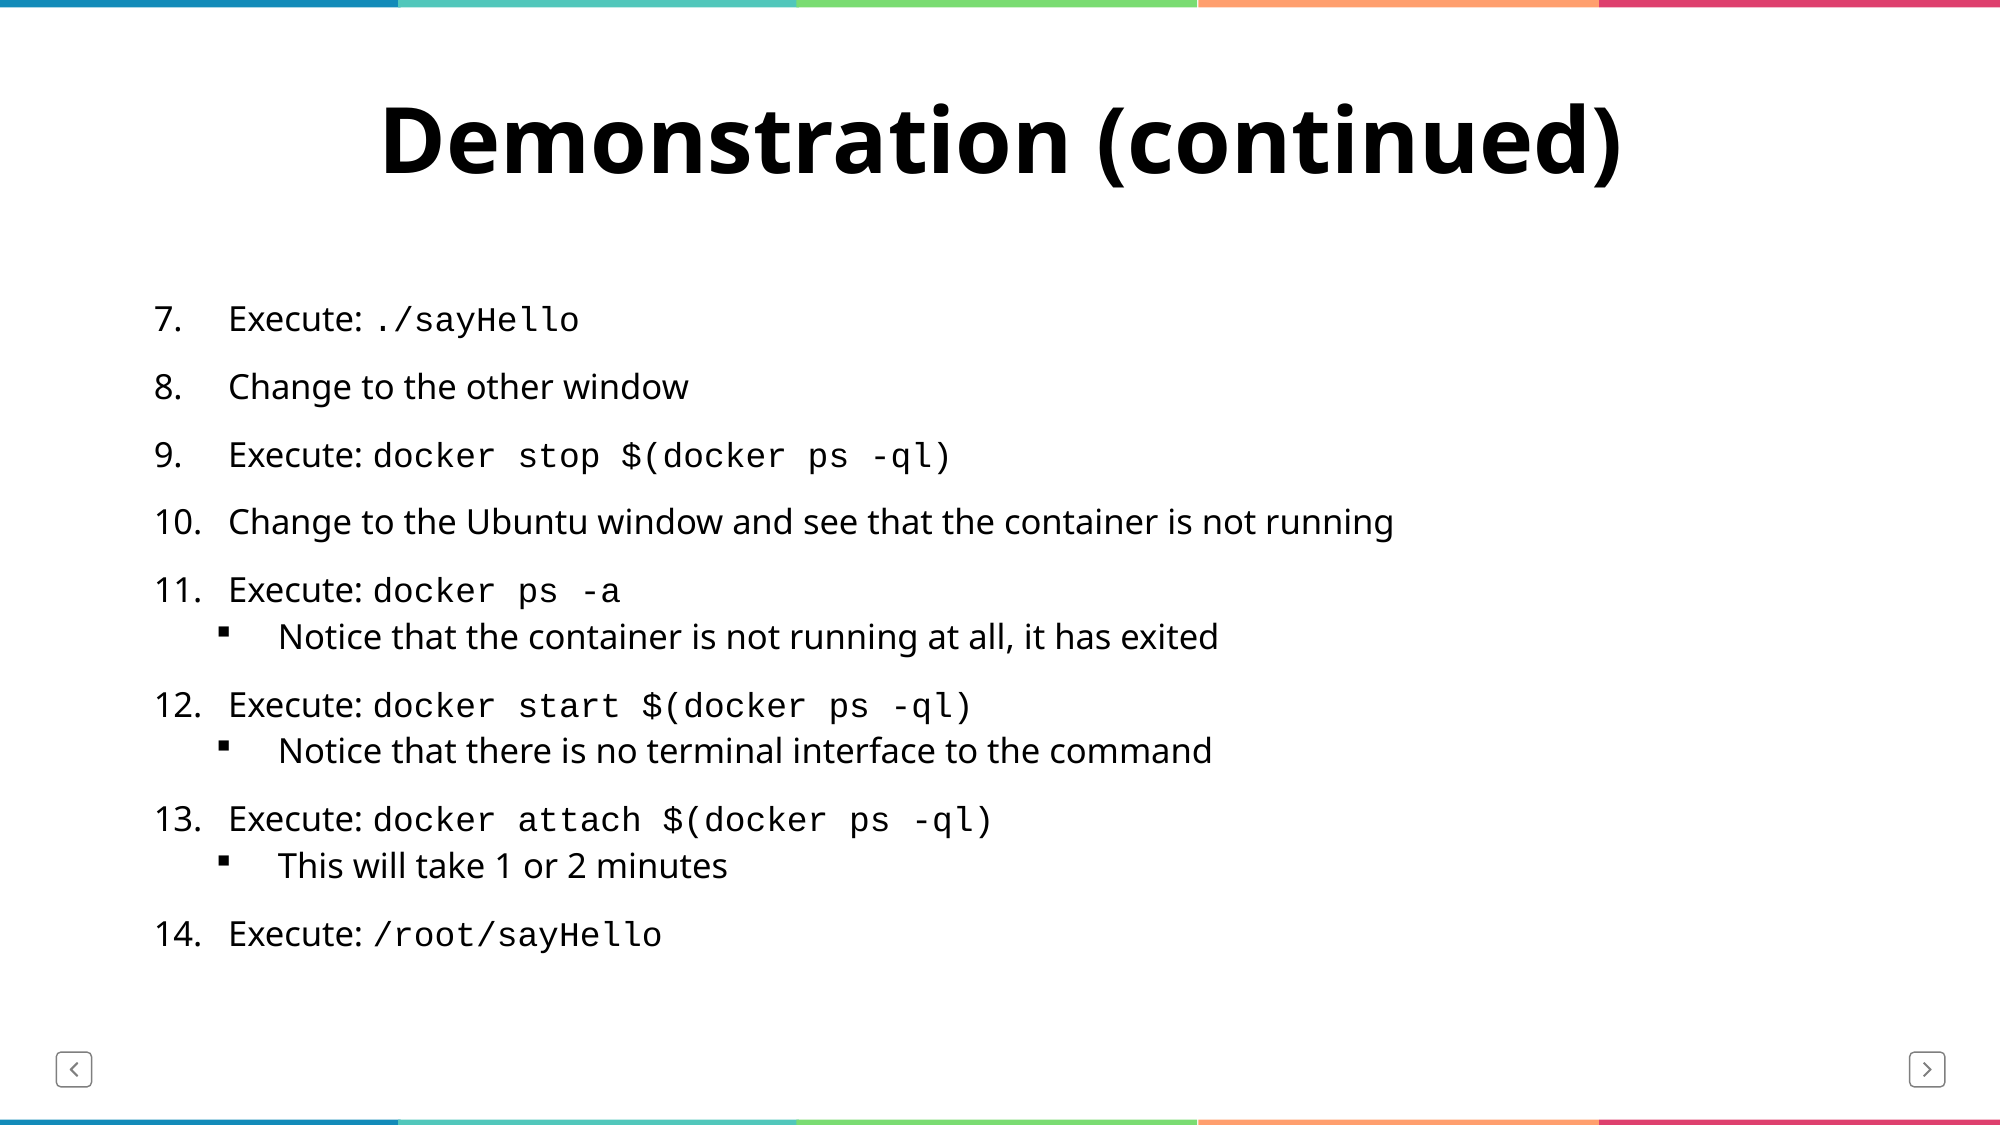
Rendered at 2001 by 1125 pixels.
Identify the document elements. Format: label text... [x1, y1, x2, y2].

list Execute: ./sayHello Change to the other window Execute: docker stop $(docker ps -ql) Change to the Ubuntu window and see that the container is not running Execute: docker ps -a Notice that the container is not running at all, it has exited Execute: docker start $(docker ps -ql) Notice that there is no terminal interface to the command Execute: docker attach $(docker ps -ql) This will take 1 or 2 minutes Execute: /root/sayHello [138, 294, 1864, 965]
title Demonstration (continued) [138, 68, 1864, 219]
